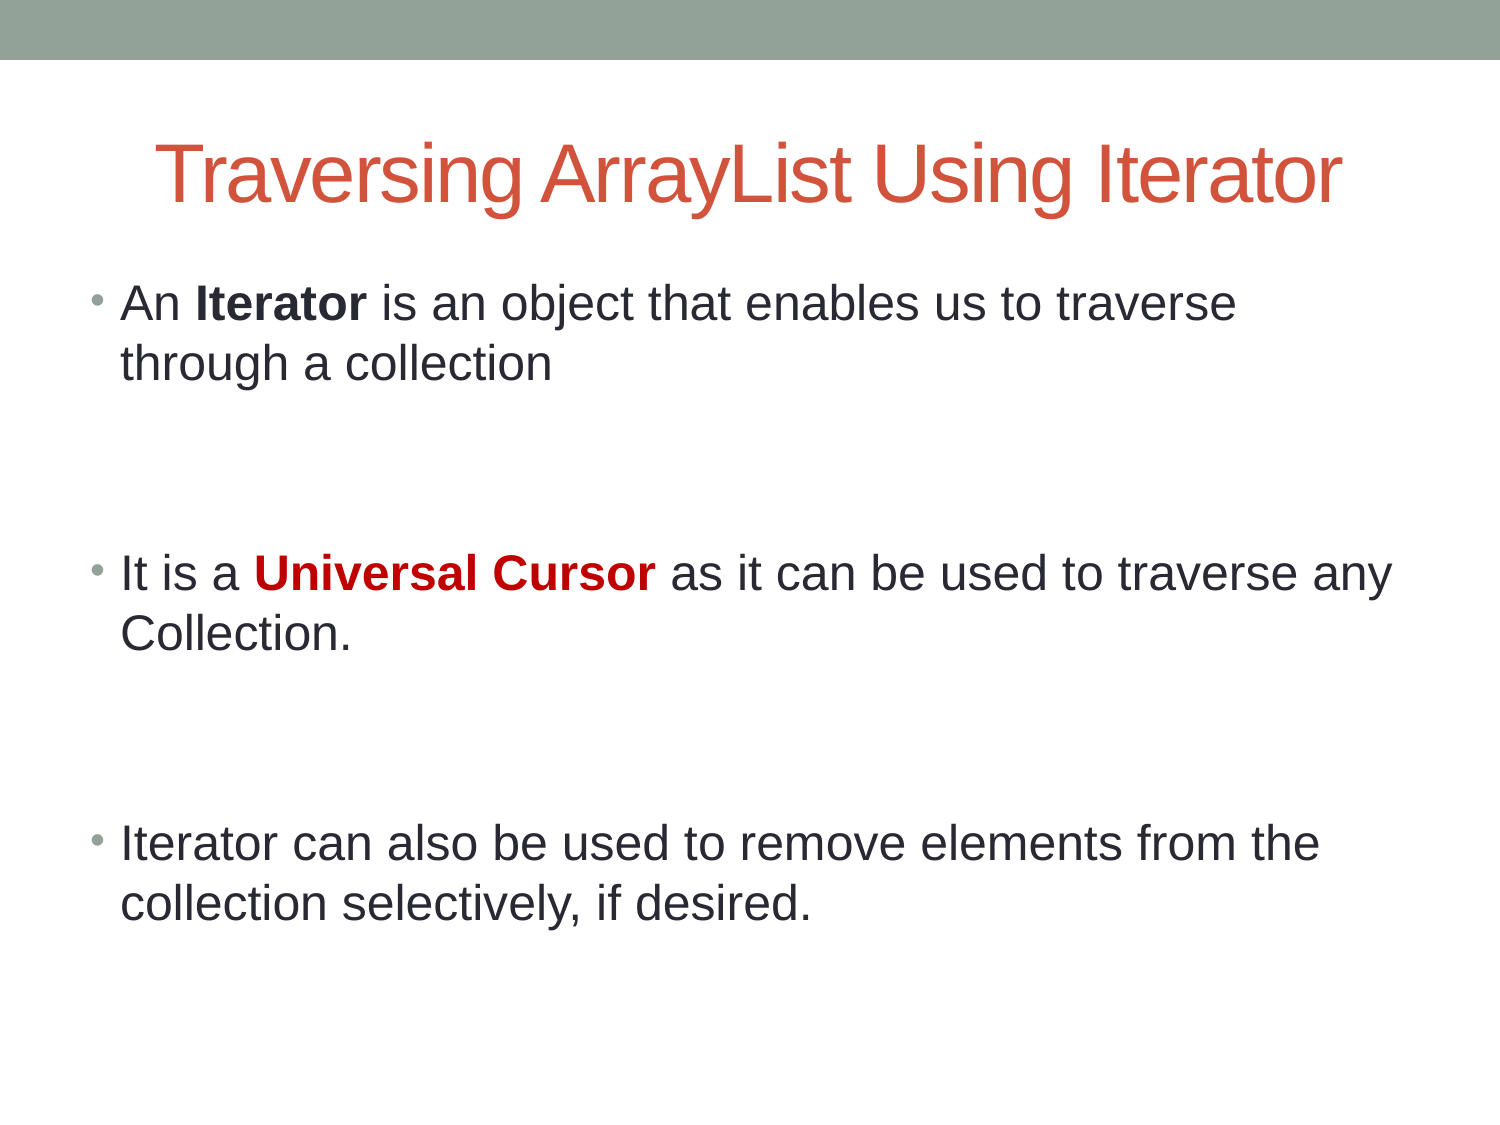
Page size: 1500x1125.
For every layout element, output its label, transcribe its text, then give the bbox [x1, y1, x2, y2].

list An Iterator is an object that enables us to traverse through a collection It is a Universal Cursor as it can be used to traverse any Collection. Iterator can also be used to remove elements from the collection selectively, if desired. [75, 262, 1425, 1063]
title Traversing ArrayList Using Iterator [75, 87, 1425, 250]
